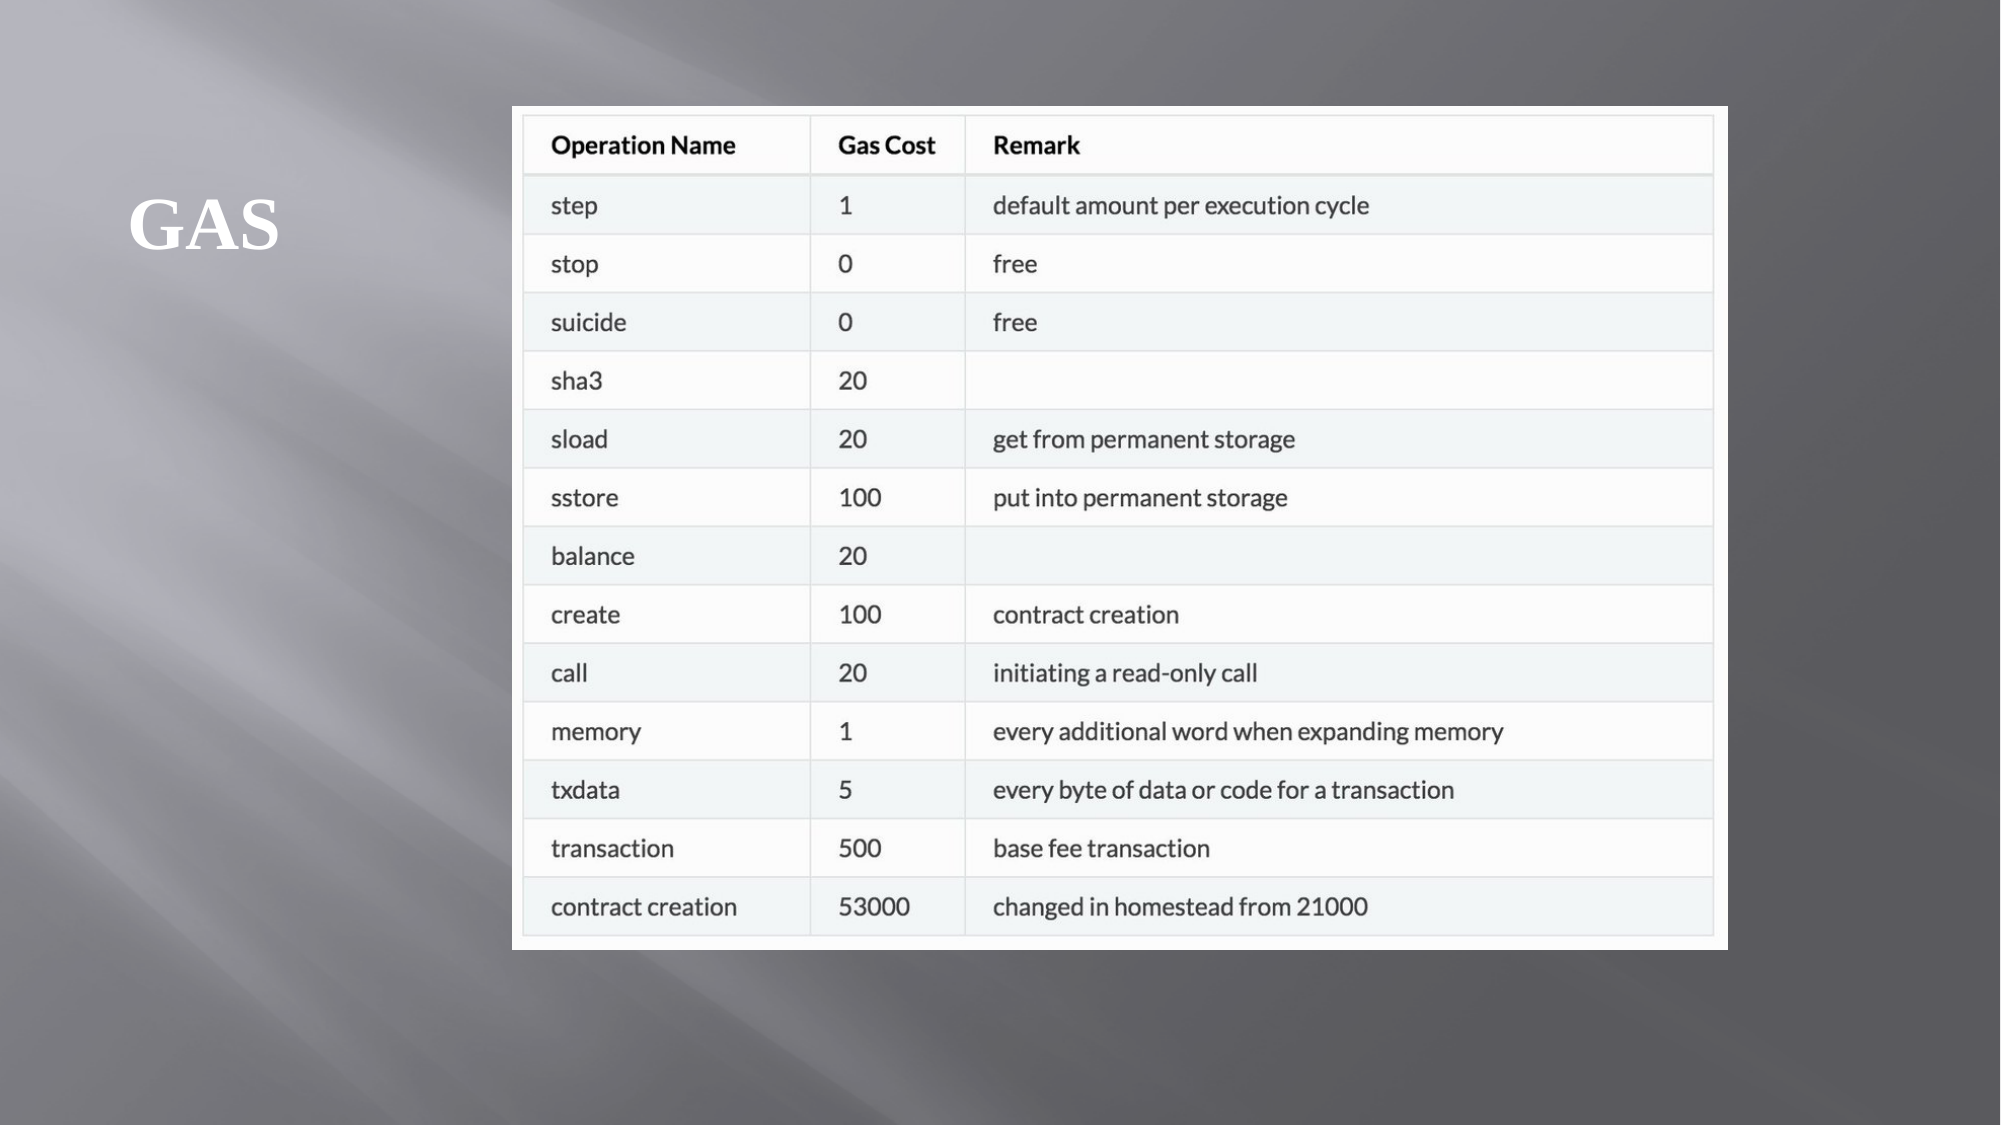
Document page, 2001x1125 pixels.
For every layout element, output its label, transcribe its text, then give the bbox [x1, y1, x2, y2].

picture [512, 105, 1728, 950]
text_box Gas [112, 99, 1775, 339]
